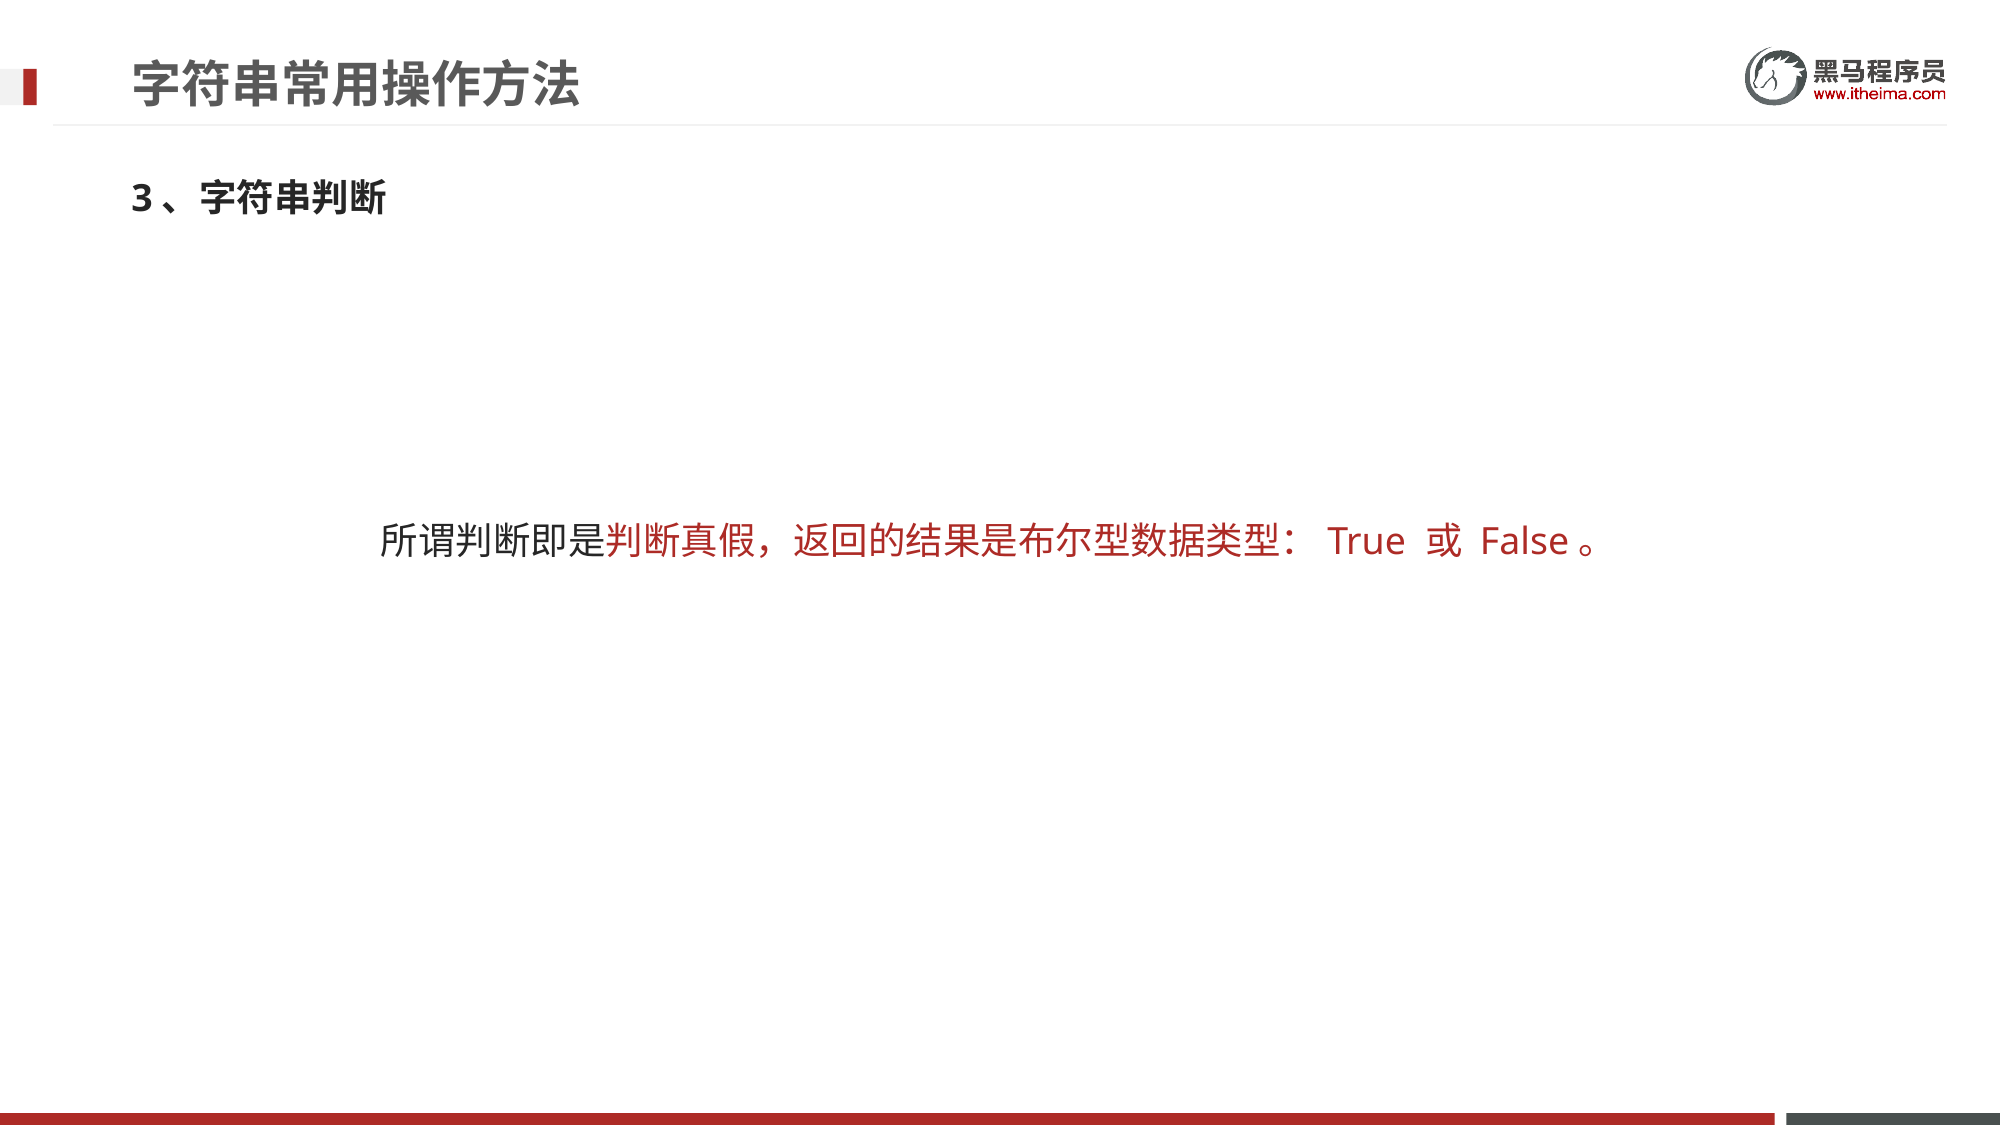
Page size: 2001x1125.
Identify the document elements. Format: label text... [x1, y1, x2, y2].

picture [1744, 46, 1946, 106]
list 3、字符串判断 [116, 154, 1880, 239]
title 字符串常用操作方法 [116, 40, 1556, 125]
list 所谓判断即是判断真假，返回的结果是布尔型数据类型：True 或 False。 [116, 496, 1880, 582]
